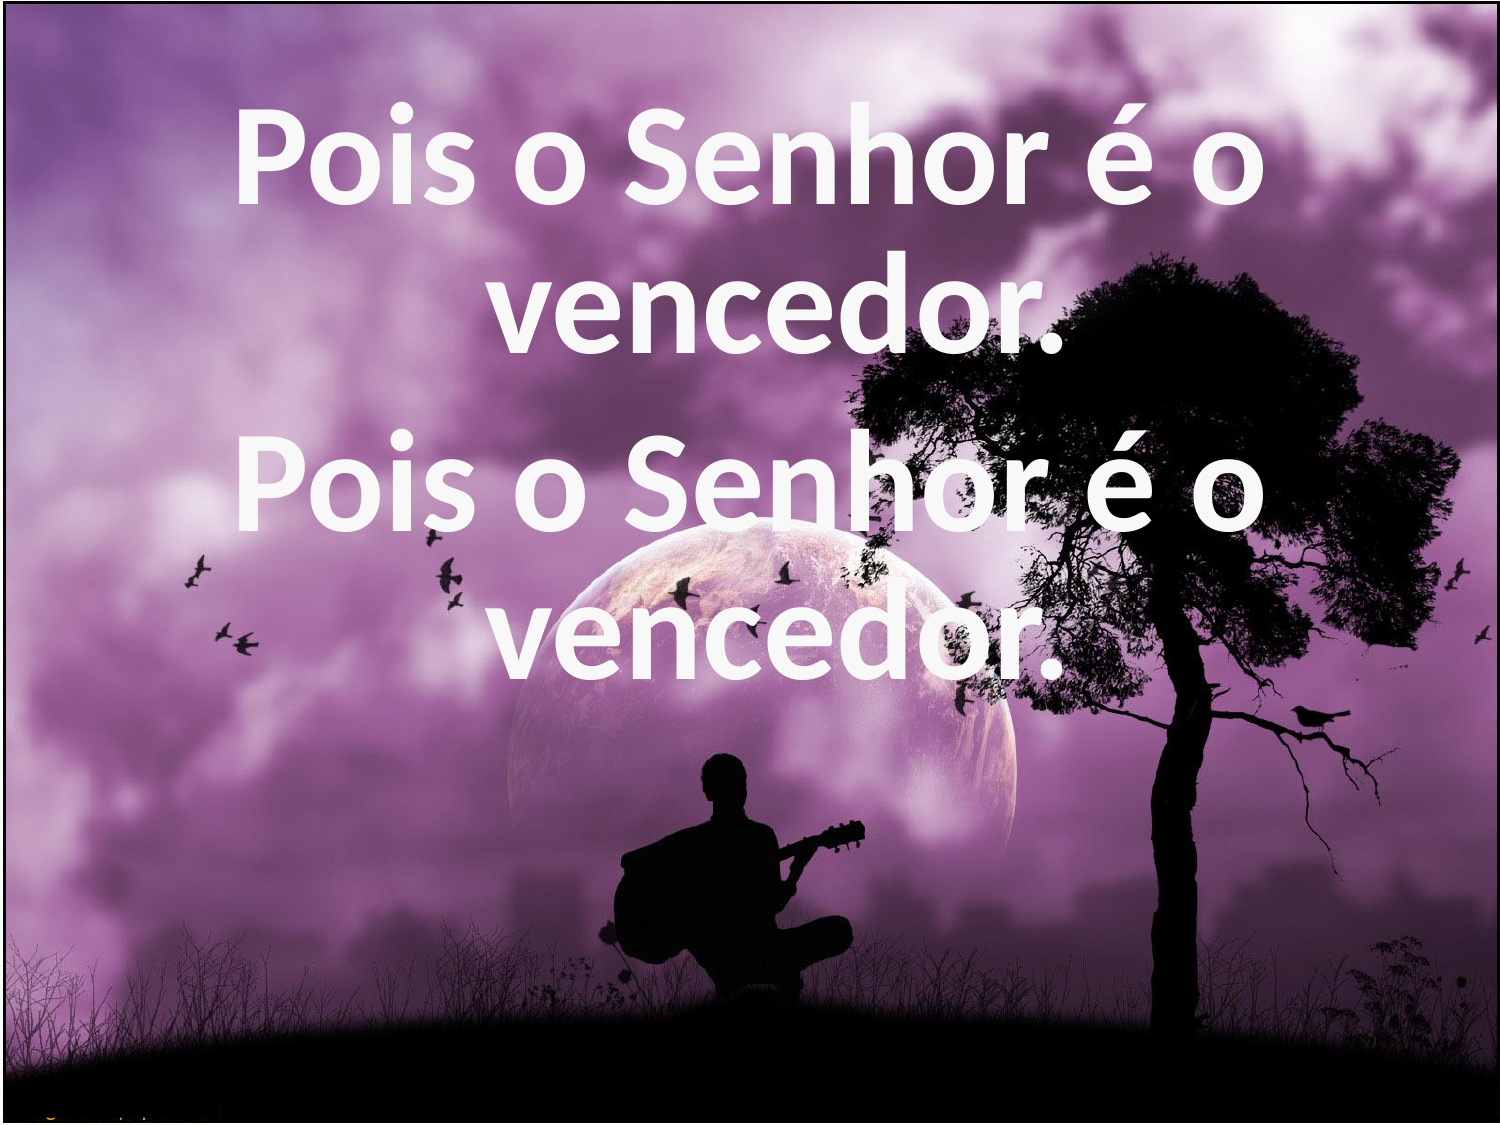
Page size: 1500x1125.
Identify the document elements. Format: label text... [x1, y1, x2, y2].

list Pois o Senhor é o vencedor. Pois o Senhor é o vencedor. [74, 77, 1426, 1083]
picture [0, 0, 1500, 1125]
